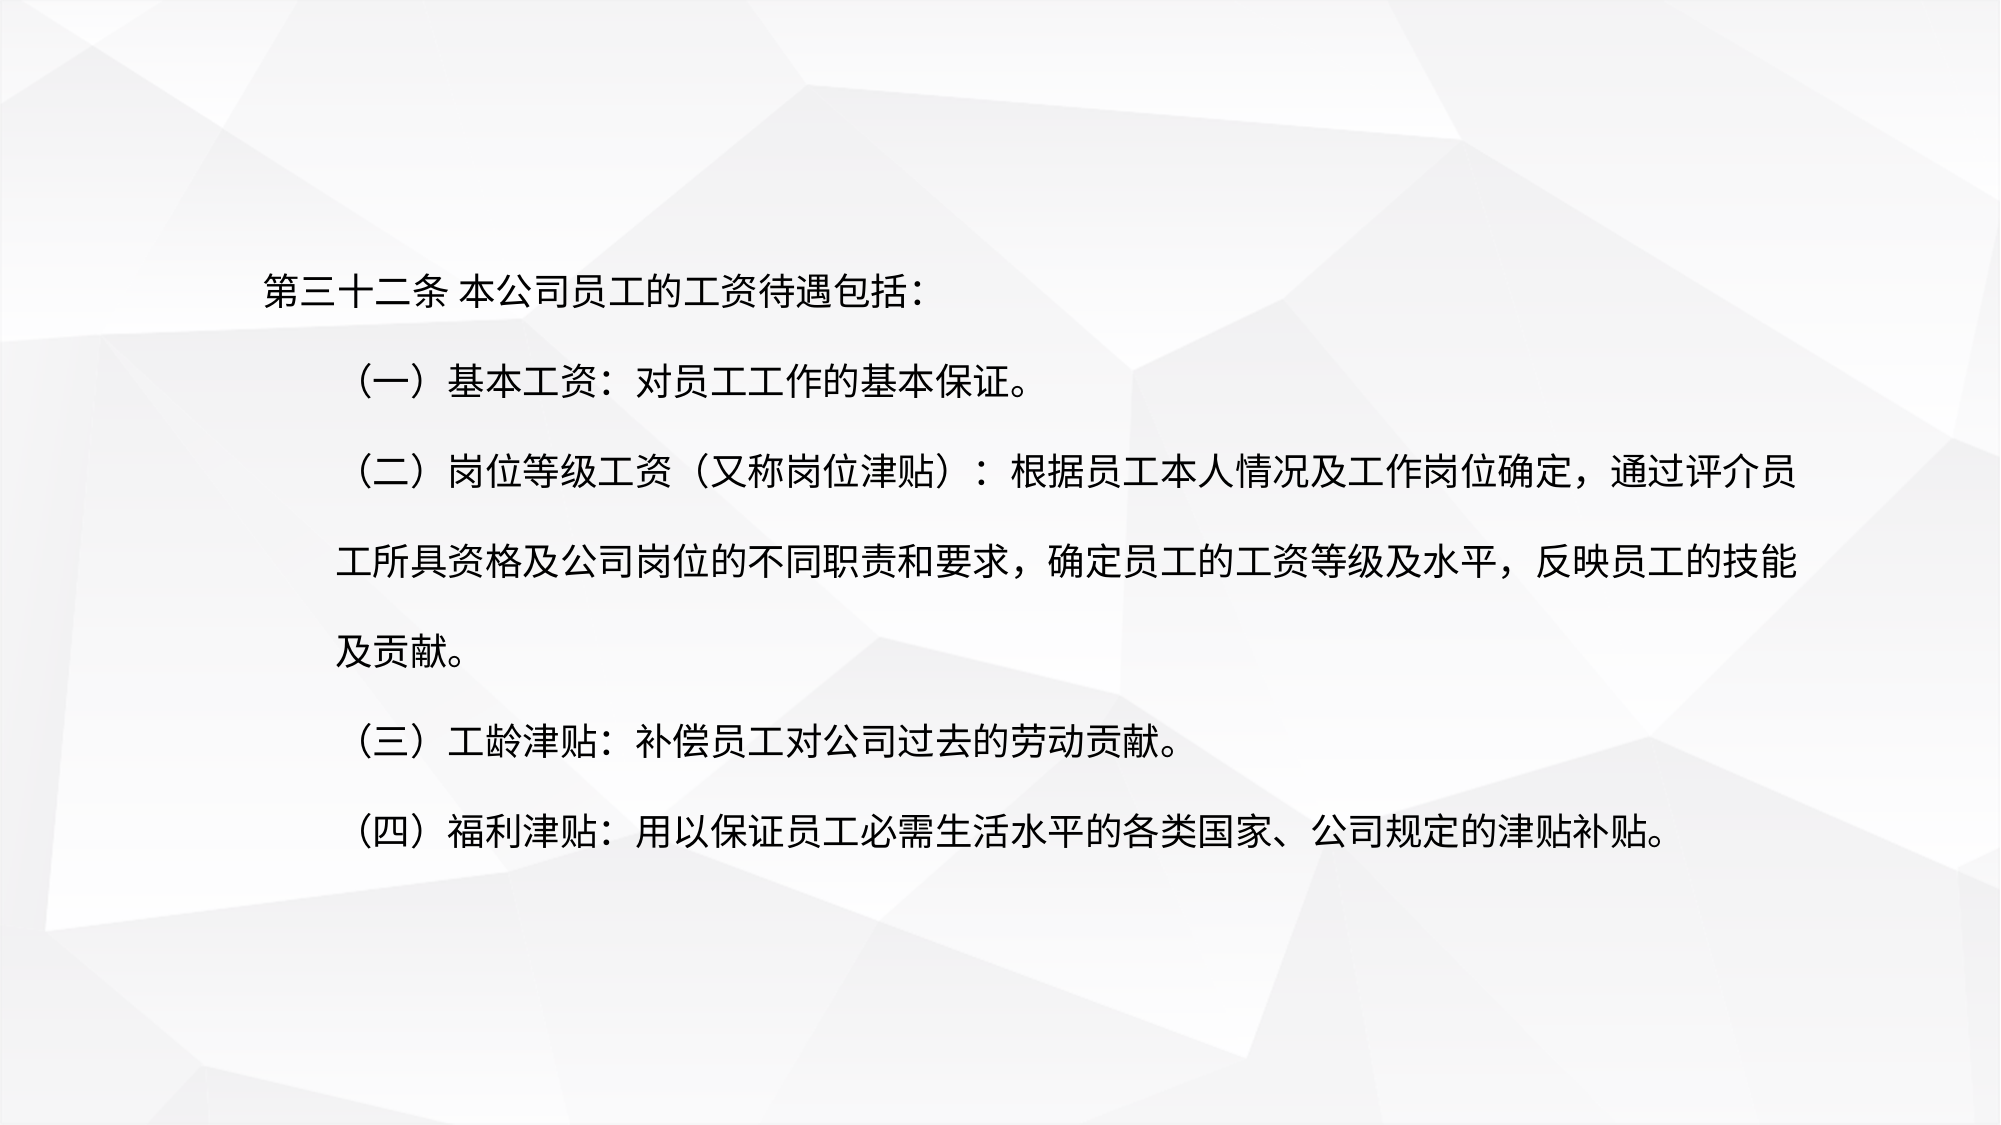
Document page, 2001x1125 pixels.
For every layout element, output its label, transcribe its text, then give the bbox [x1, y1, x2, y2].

picture [0, 0, 2000, 1125]
text_box 第三十二条 本公司员工的工资待遇包括： （一）基本工资：对员工工作的基本保证。 （二）岗位等级工资（又称岗位津贴）：根据员工本人情况及工作岗位确定，通过评介员工所具资格及公司岗位的不同职责和要求，确定员工的工资等级及水平，反映员工的技能及贡献。 （三）工龄津贴：补偿员工对公司过去的劳动贡献。 （四）福利津贴：用以保证员工必需生活水平的各类国家、公司规定的津贴补贴。 [170, 215, 1830, 861]
